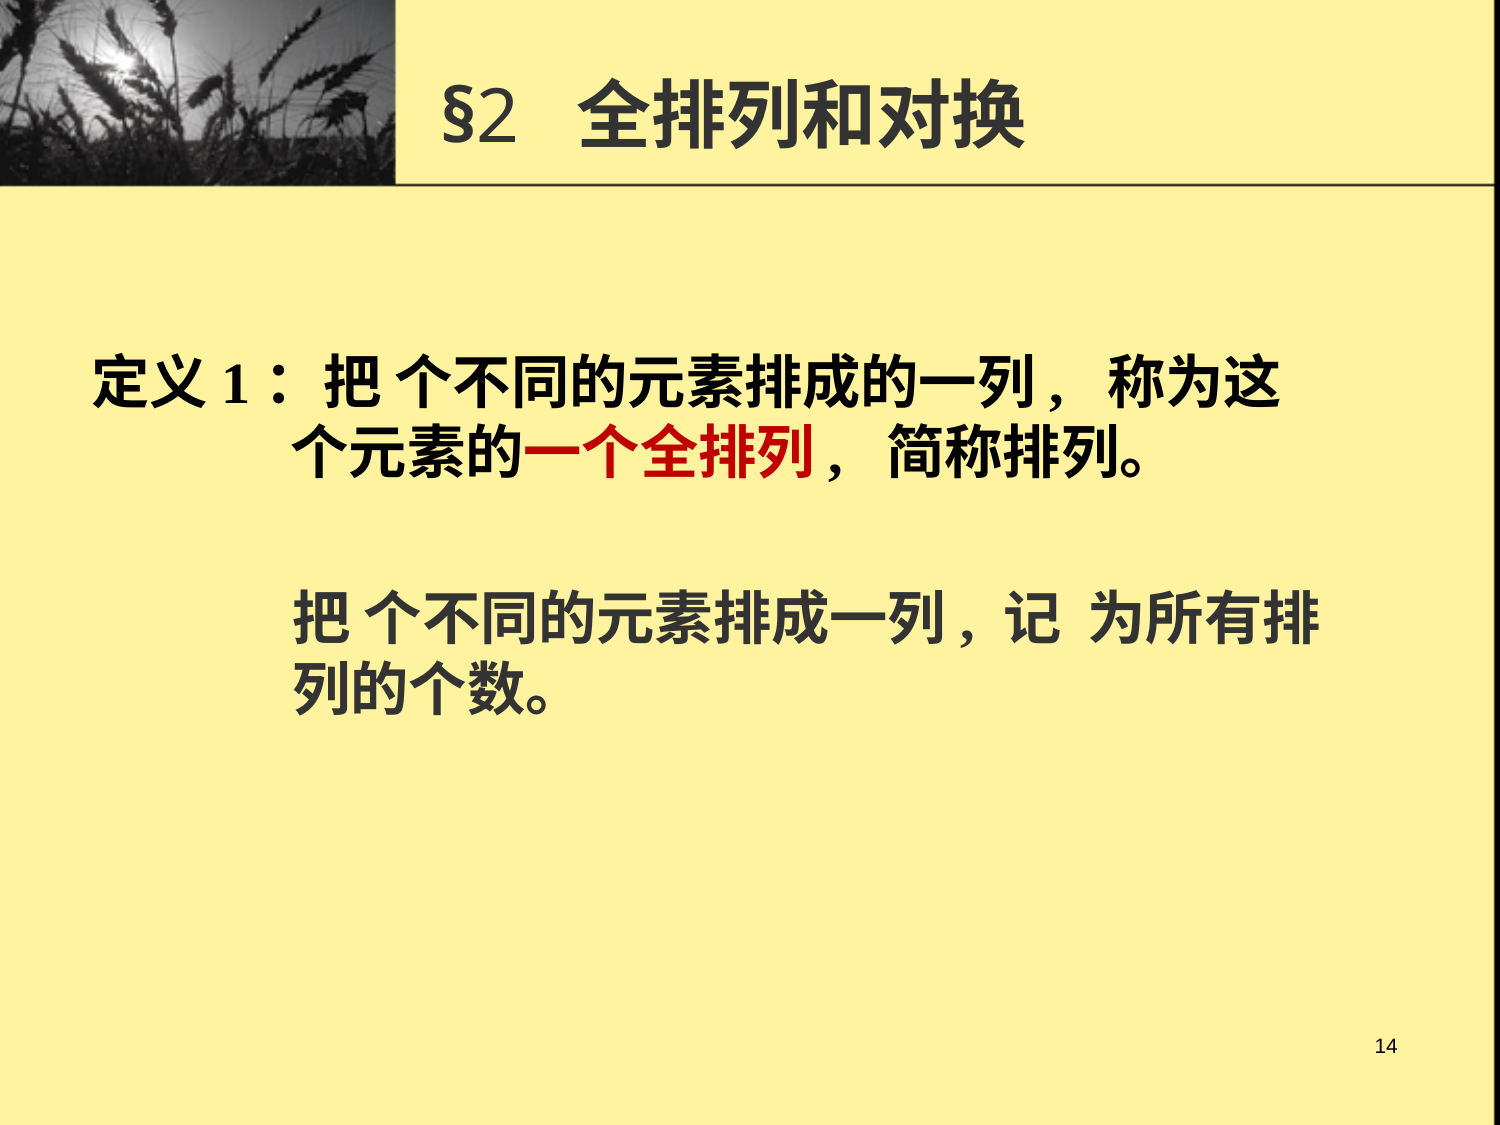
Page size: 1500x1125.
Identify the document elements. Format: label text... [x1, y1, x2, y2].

title §2 全排列和对换 [425, 14, 1413, 211]
picture [0, 0, 1500, 1125]
slide_number 14 [1200, 1025, 1413, 1100]
